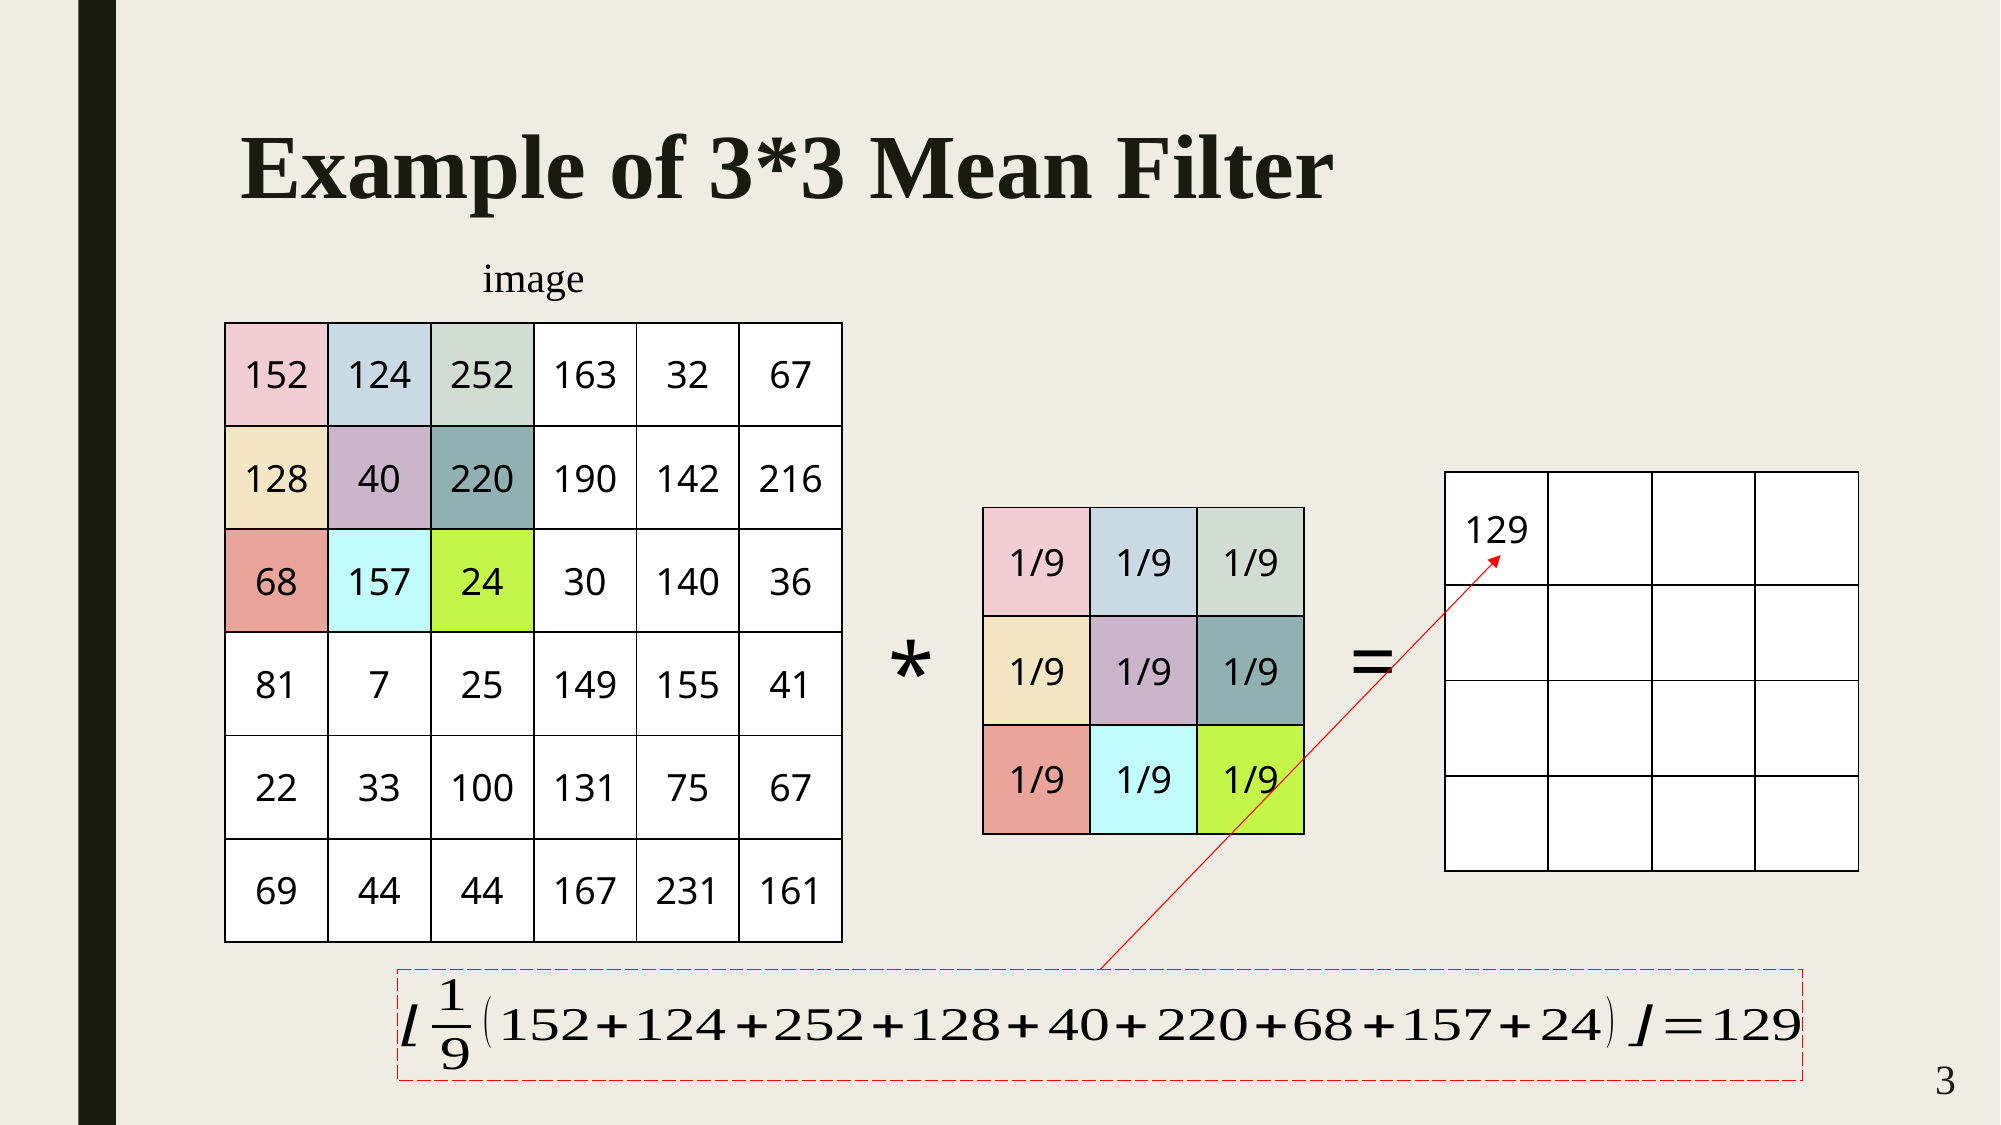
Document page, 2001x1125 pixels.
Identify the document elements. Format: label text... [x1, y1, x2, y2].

table_cell [1549, 777, 1651, 870]
table_cell 1/9 [984, 617, 1089, 724]
table_cell 75 [637, 736, 738, 838]
table_cell 1/9 [1091, 617, 1100, 724]
table_cell 167 [535, 840, 636, 941]
table_cell 36 [740, 530, 841, 631]
title Example of 3*3 Mean Filter [225, 112, 1800, 357]
table_header 124 [329, 324, 430, 425]
table_header 1/9 [984, 508, 1089, 615]
table_cell 220 [432, 427, 533, 528]
table_cell 128 [226, 427, 327, 528]
table_cell [1501, 777, 1547, 870]
table_cell 216 [740, 427, 841, 528]
table_cell 100 [432, 736, 533, 838]
table_cell 149 [535, 633, 636, 735]
table_header [1653, 473, 1754, 584]
table_cell [1501, 681, 1547, 775]
table_cell [1549, 681, 1651, 775]
table_cell [1756, 681, 1858, 775]
table_cell 22 [226, 736, 327, 838]
table_header 67 [740, 324, 841, 425]
text_box * [873, 612, 929, 728]
table_cell [1501, 586, 1547, 680]
table_header 152 [226, 324, 327, 425]
table_cell 81 [226, 633, 327, 735]
table_cell 68 [226, 530, 327, 631]
table_header 1/9 [1198, 508, 1303, 555]
table_cell 30 [535, 530, 636, 631]
table_cell 69 [226, 840, 327, 941]
table_cell 1/9 [984, 726, 1089, 833]
table_cell [1653, 777, 1754, 870]
table_cell 40 [329, 427, 430, 528]
table_cell 155 [637, 633, 738, 735]
table_cell 33 [329, 736, 430, 838]
table_cell 44 [432, 840, 533, 941]
table_cell [1653, 681, 1754, 775]
table_header 252 [432, 324, 533, 425]
table_cell 1/9 [1091, 726, 1100, 833]
table_cell 140 [637, 530, 738, 631]
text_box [1100, 555, 1501, 970]
table_cell 44 [329, 840, 430, 941]
table_cell 231 [637, 840, 738, 941]
table_cell 41 [740, 633, 841, 735]
table_cell 24 [432, 530, 533, 631]
table_cell 7 [329, 633, 430, 735]
table_cell [1549, 586, 1651, 680]
table_header 129 [1446, 473, 1547, 584]
table_cell 142 [637, 427, 738, 528]
table_header [1756, 473, 1858, 584]
table_cell 157 [329, 530, 430, 631]
table_cell 131 [535, 736, 636, 838]
table_cell 67 [740, 736, 841, 838]
table_cell [1756, 586, 1858, 680]
table_cell 25 [432, 633, 533, 735]
slide_number 3 [1796, 1050, 1972, 1105]
table_cell 190 [535, 427, 636, 528]
table_cell [1653, 586, 1754, 680]
table_header [1549, 473, 1651, 584]
table_header 32 [637, 324, 738, 425]
table_cell [1756, 777, 1858, 870]
table_header 1/9 [1091, 508, 1196, 615]
table_header 163 [535, 324, 636, 425]
text_box image [452, 243, 616, 309]
table_cell 161 [740, 840, 841, 941]
